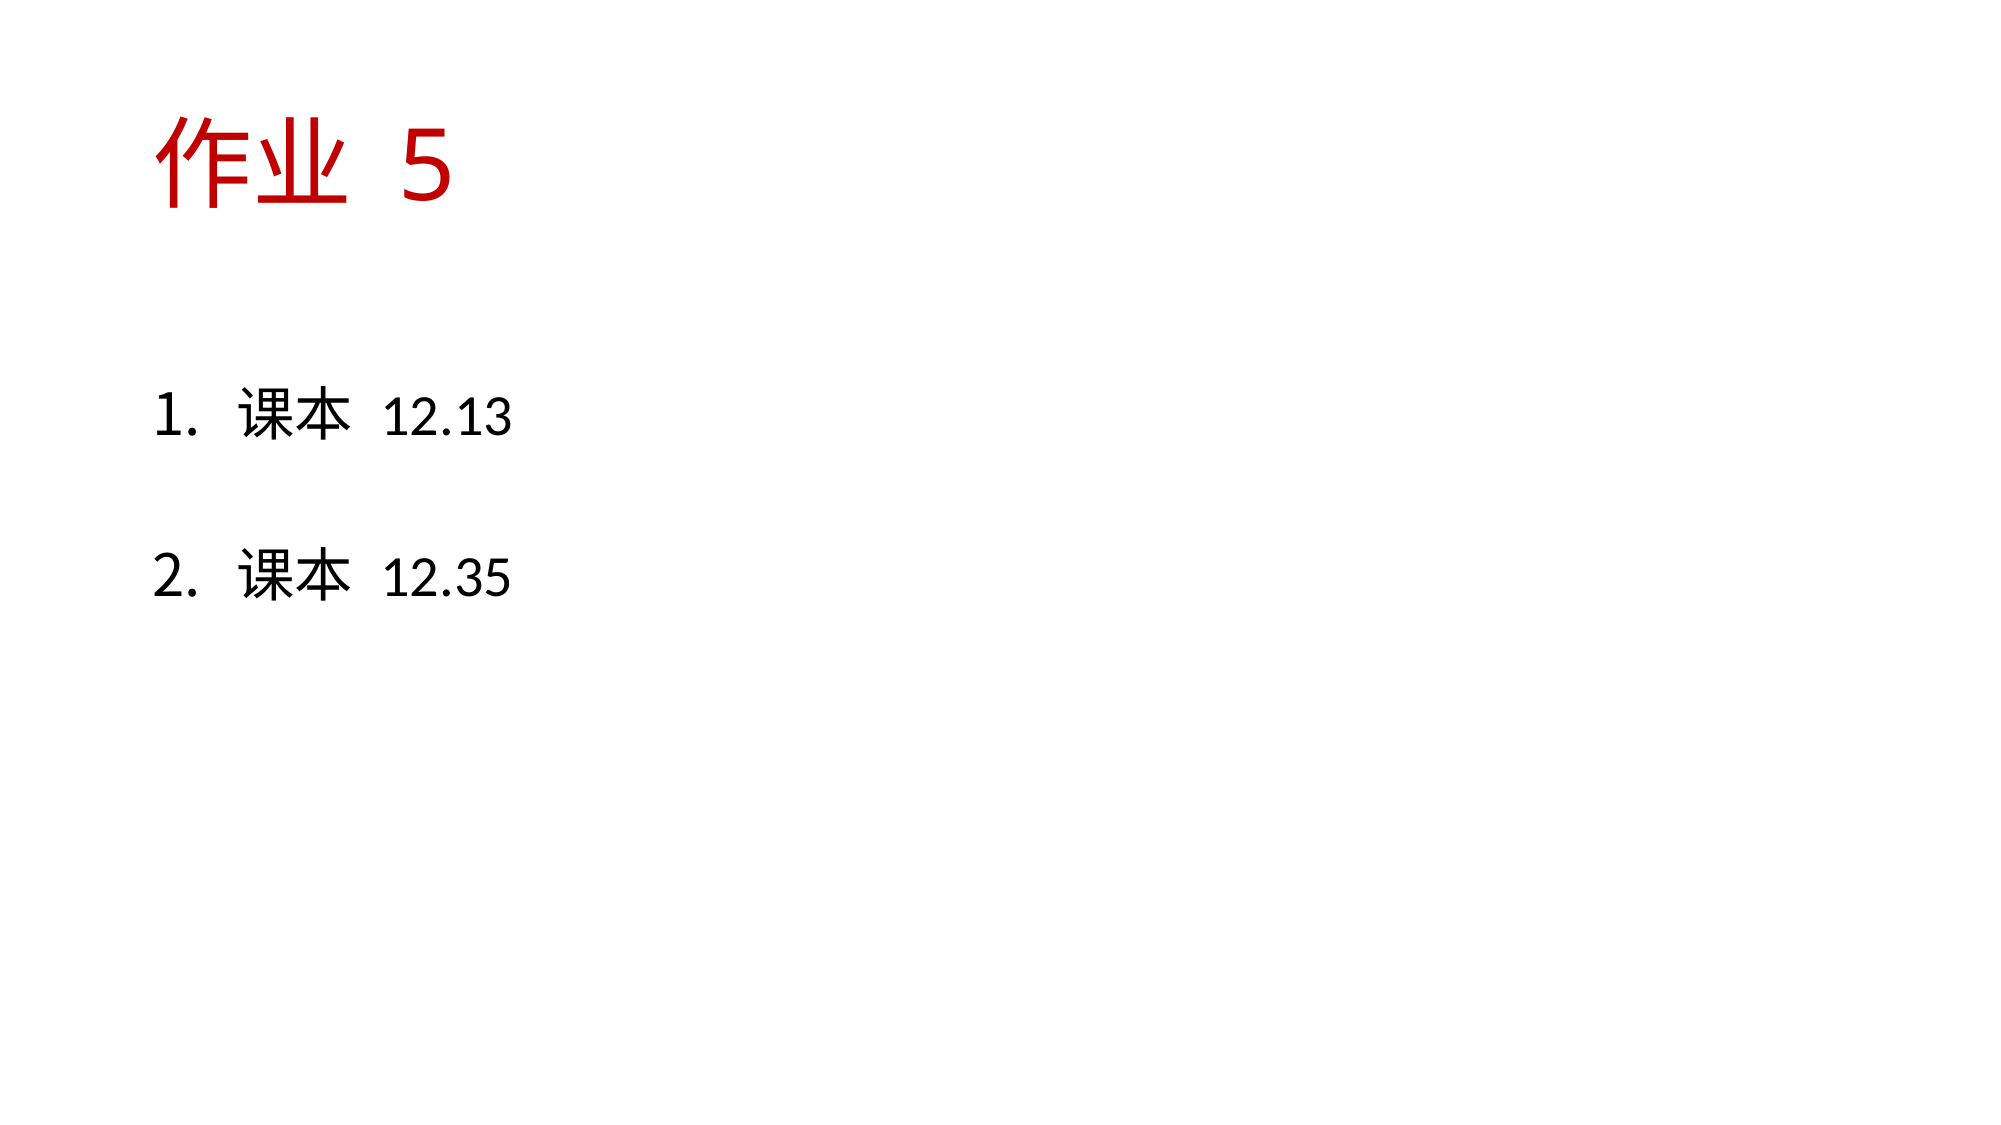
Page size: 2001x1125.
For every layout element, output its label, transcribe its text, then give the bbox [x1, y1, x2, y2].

list 课本 12.13 课本 12.35 [137, 299, 1798, 1014]
title 作业 5 [137, 59, 1863, 278]
